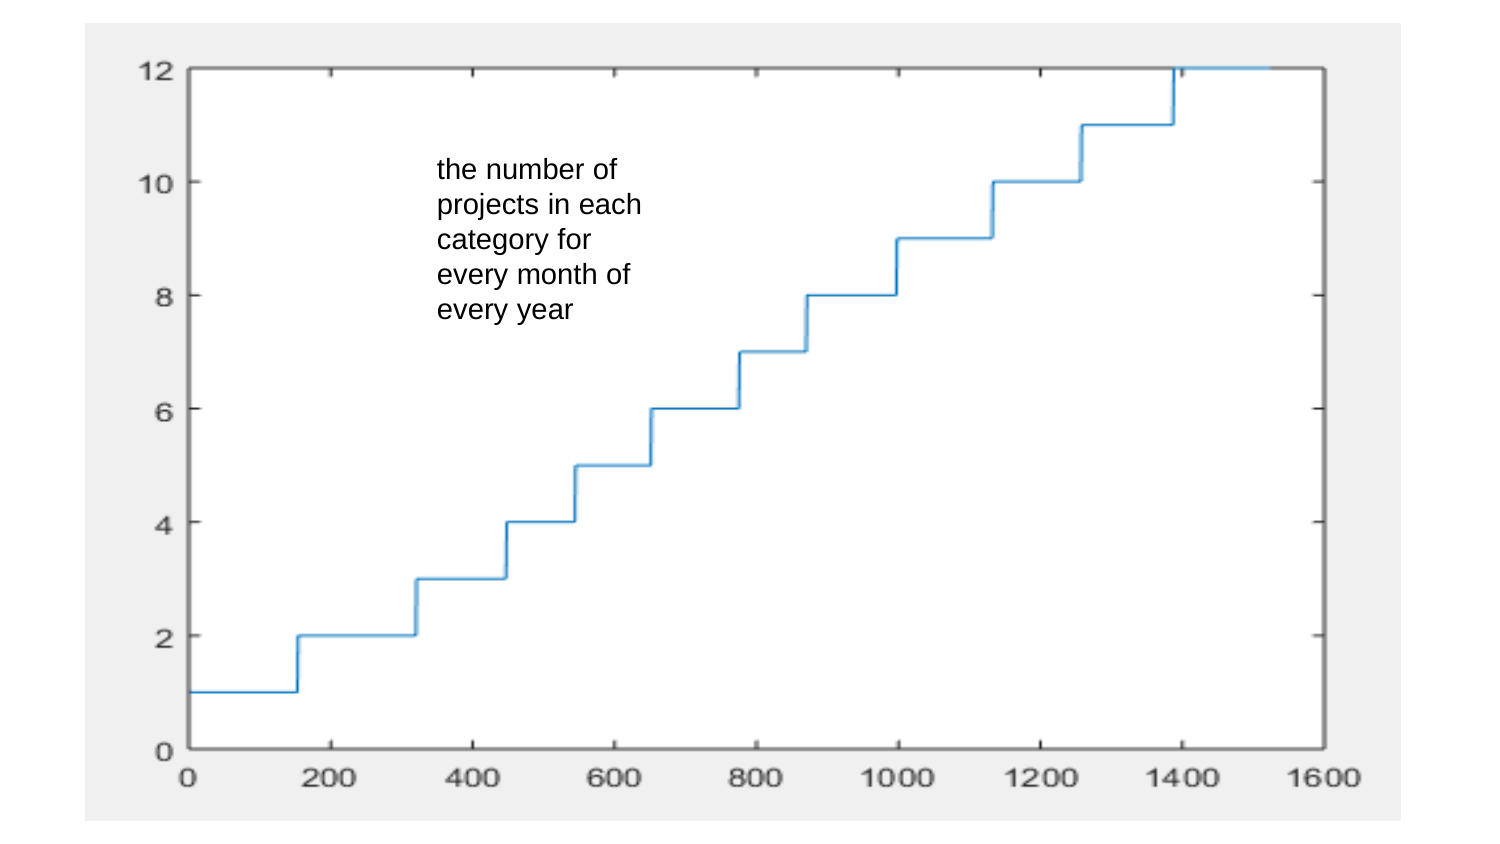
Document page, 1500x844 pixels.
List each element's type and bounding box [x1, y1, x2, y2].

picture [85, 23, 1402, 821]
